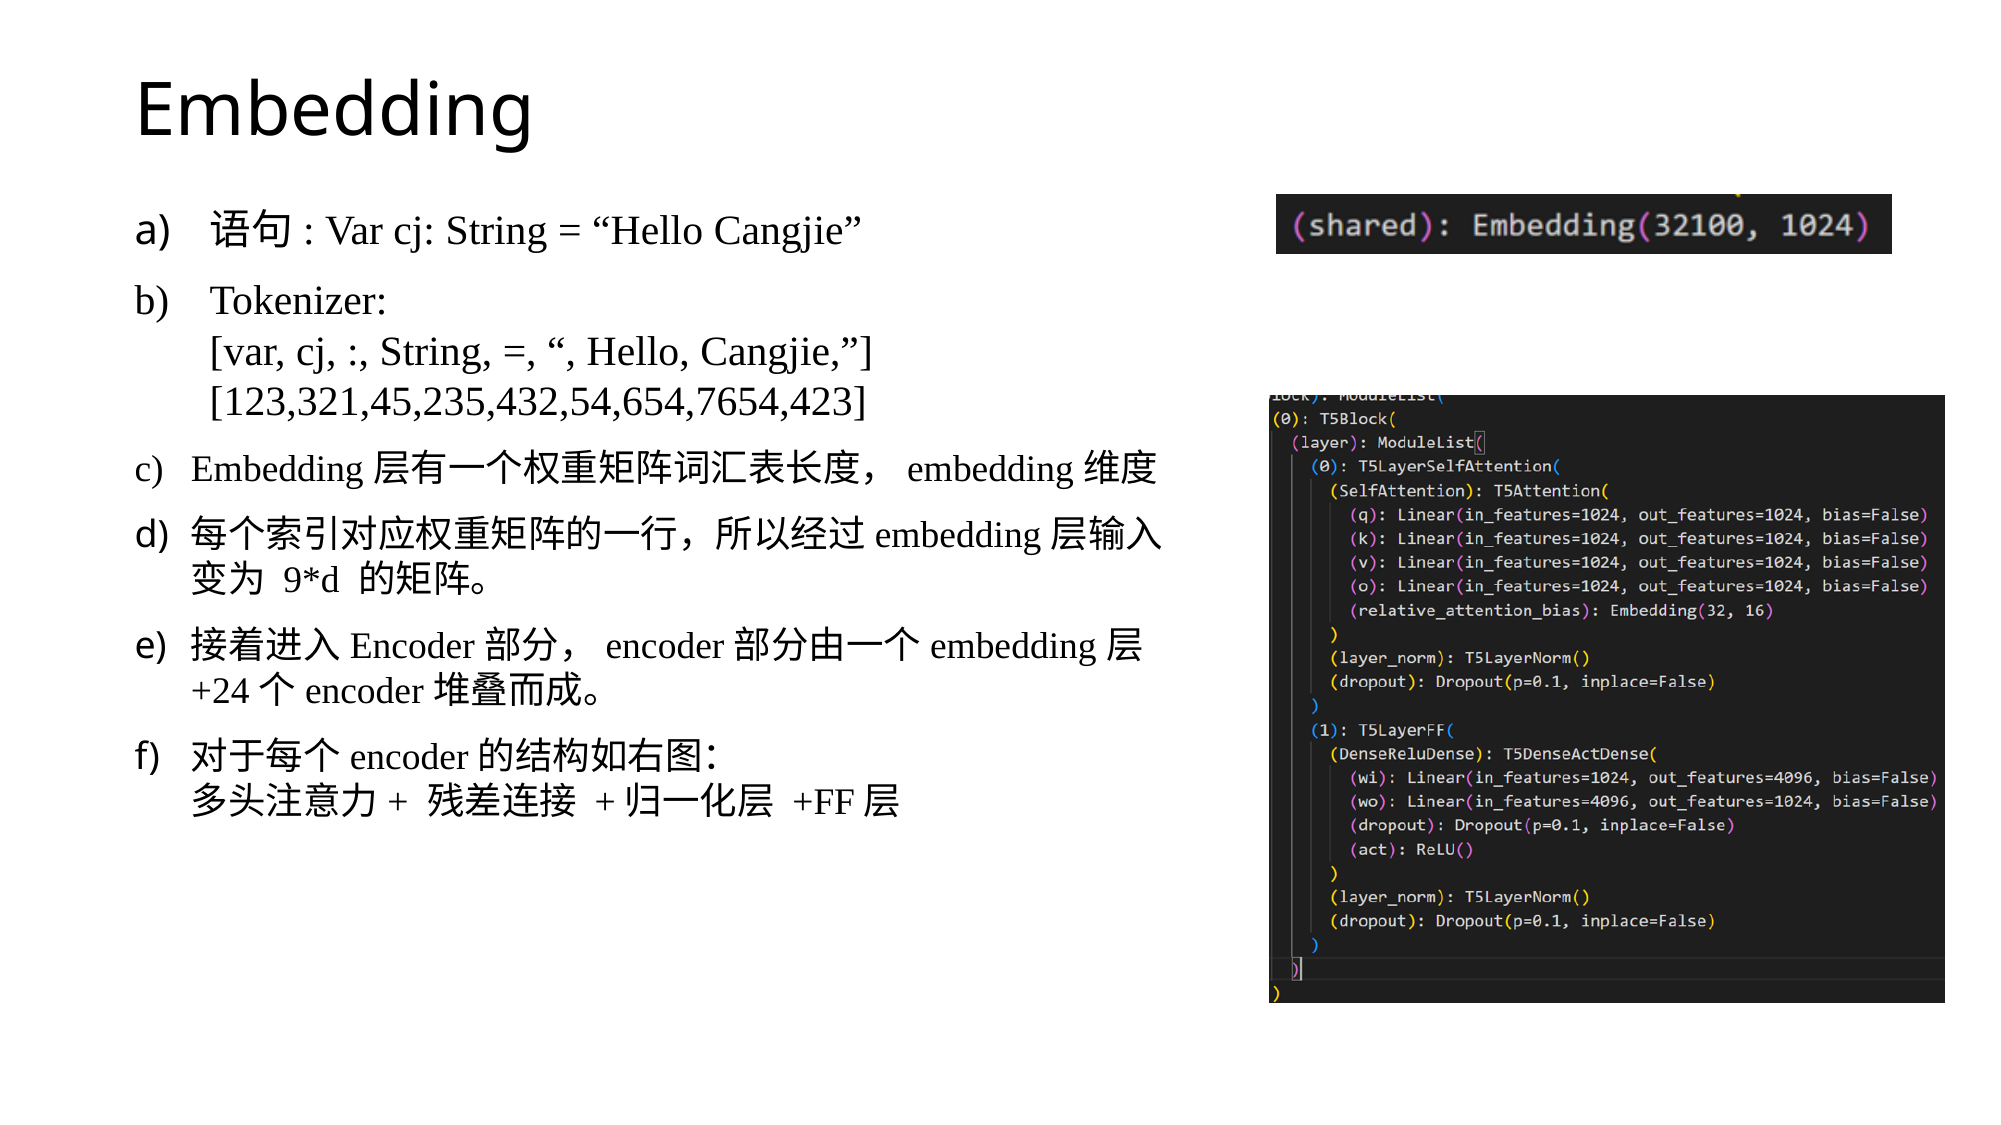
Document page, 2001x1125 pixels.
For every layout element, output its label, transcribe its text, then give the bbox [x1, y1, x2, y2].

picture [1269, 395, 1945, 1003]
picture [1276, 194, 1892, 254]
title Embedding [119, 27, 554, 195]
